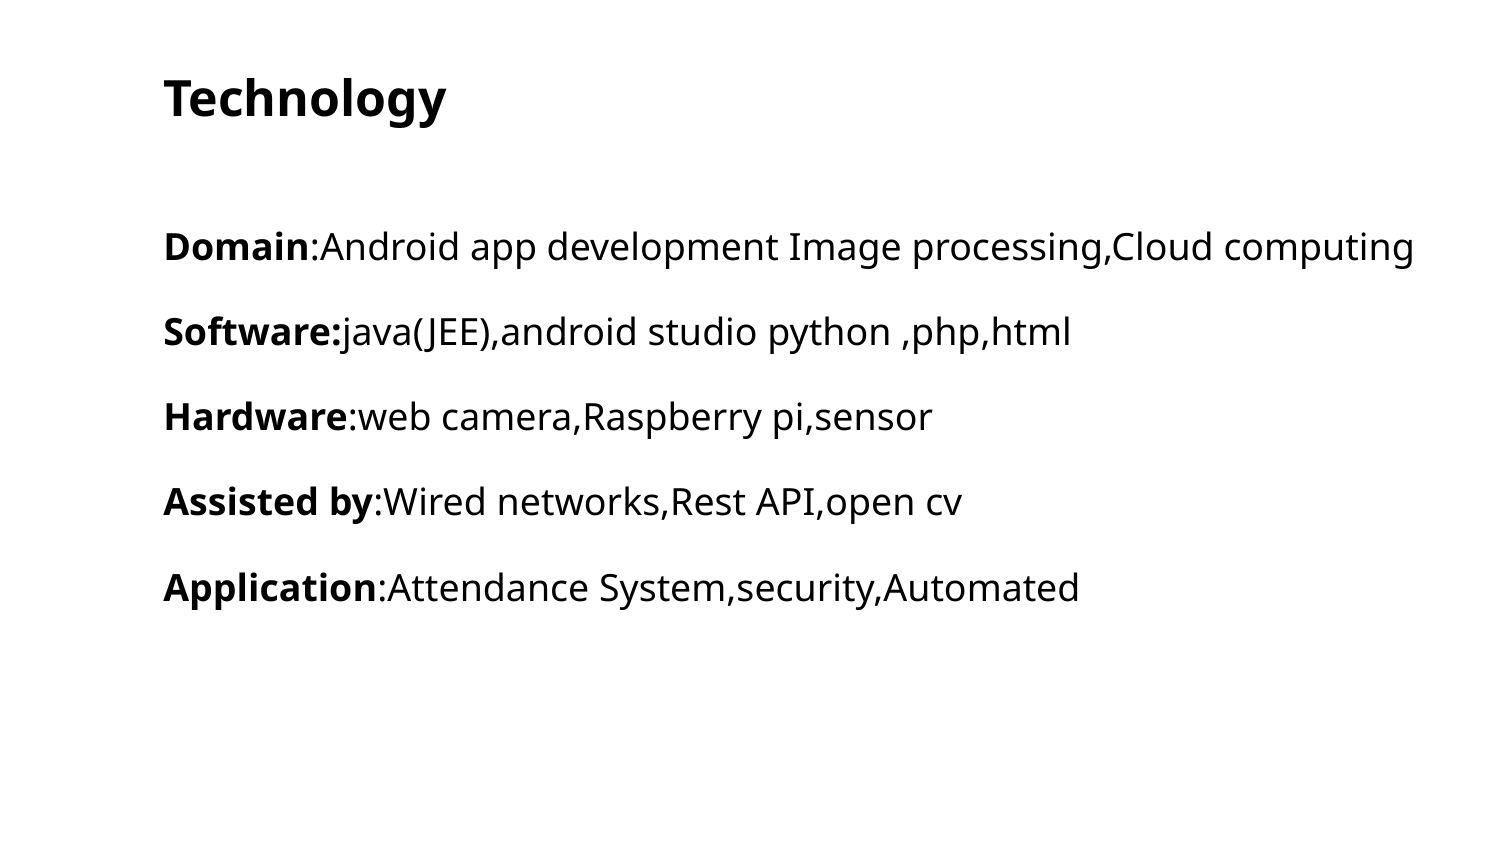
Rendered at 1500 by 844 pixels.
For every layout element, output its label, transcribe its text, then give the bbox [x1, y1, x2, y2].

list Domain:Android app development Image processing,Cloud computing Software:java(JEE),android studio python ,php,html Hardware:web camera,Raspberry pi,sensor Assisted by:Wired networks,Rest API,open cv Application:Attendance System,security,Automated [148, 201, 1449, 750]
title Technology [148, 51, 1303, 201]
